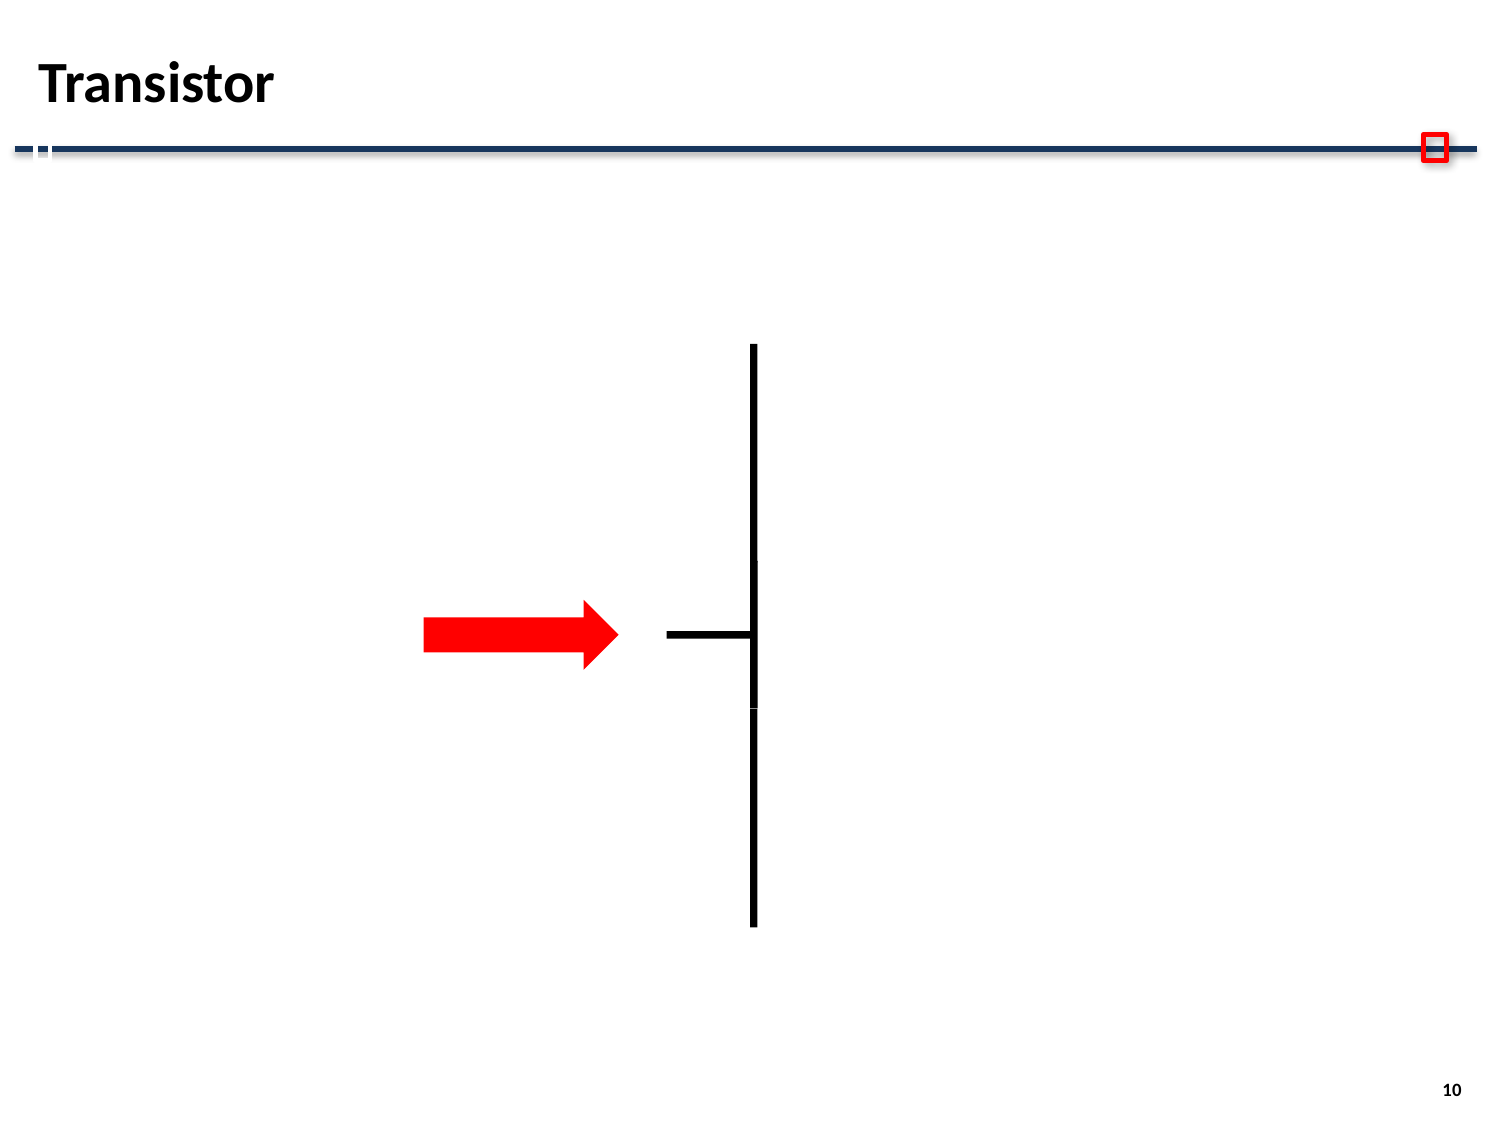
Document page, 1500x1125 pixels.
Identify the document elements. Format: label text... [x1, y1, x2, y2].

text_box [748, 711, 760, 929]
text_box [665, 629, 757, 641]
title Transistor [23, 7, 1477, 151]
text_box [421, 597, 621, 672]
slide_number 10 [1376, 1071, 1477, 1108]
text_box [748, 342, 760, 559]
text_box [748, 559, 760, 711]
